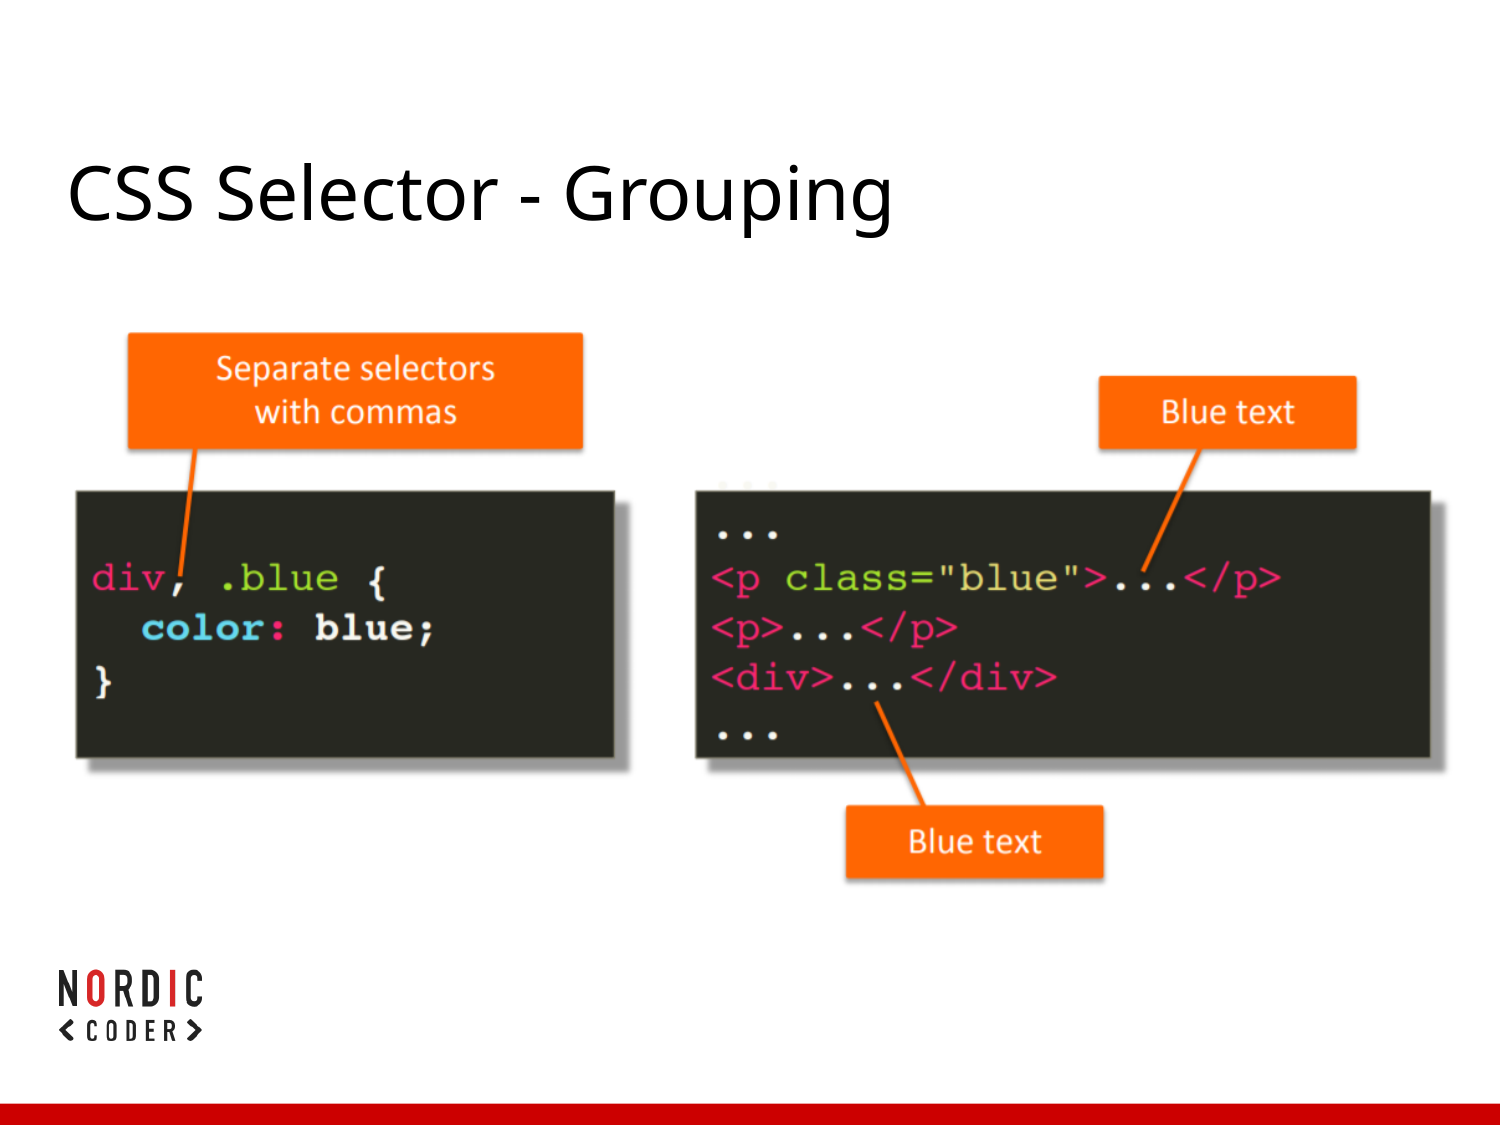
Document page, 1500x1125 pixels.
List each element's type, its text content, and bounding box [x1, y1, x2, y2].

picture [38, 310, 1462, 910]
picture [50, 968, 209, 1041]
title CSS Selector - Grouping [50, 68, 1450, 252]
